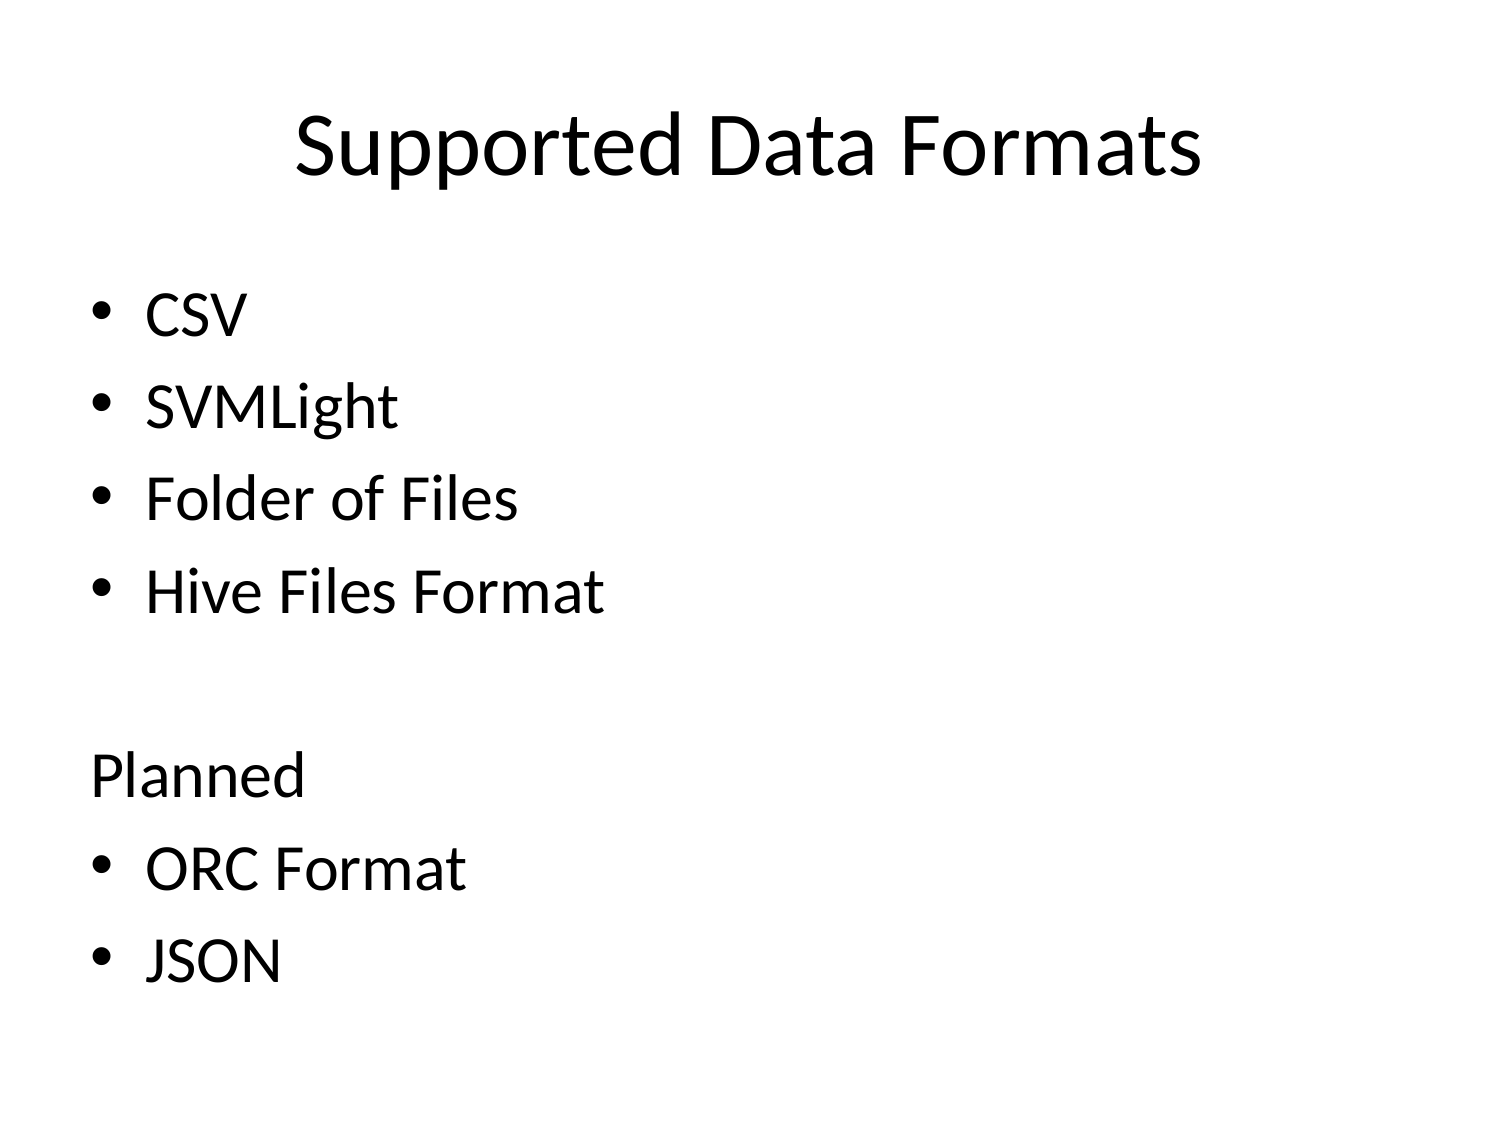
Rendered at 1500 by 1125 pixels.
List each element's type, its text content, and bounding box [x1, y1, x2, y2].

title Supported Data Formats [75, 45, 1425, 233]
list CSV SVMLight Folder of Files Hive Files Format Planned ORC Format JSON [75, 262, 1425, 1005]
